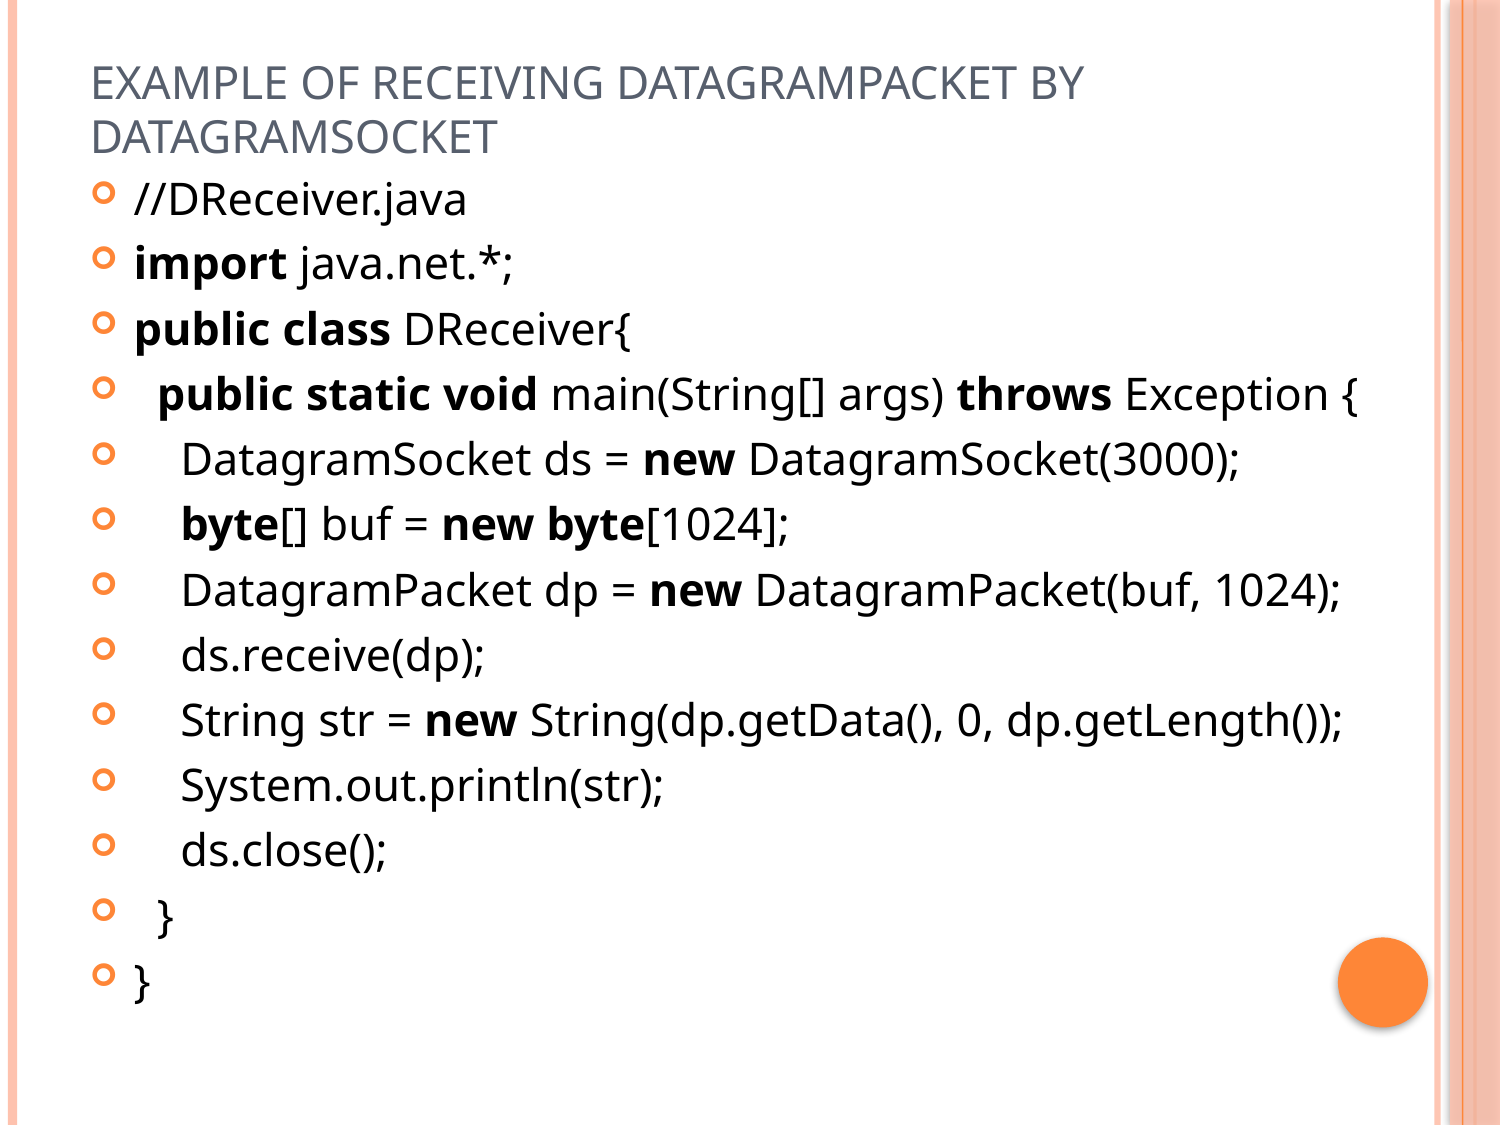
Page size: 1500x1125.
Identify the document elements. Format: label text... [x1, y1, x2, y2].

list //DReceiver.java import java.net.*; public class DReceiver{ public static void main(String[] args) throws Exception { DatagramSocket ds = new DatagramSocket(3000); byte[] buf = new byte[1024]; DatagramPacket dp = new DatagramPacket(buf, 1024); ds.receive(dp); String str = new String(dp.getData(), 0, dp.getLength()); System.out.println(str); ds.close(); } } [75, 162, 1425, 1062]
title Example of Receiving DatagramPacket by DatagramSocket [75, 45, 1300, 162]
